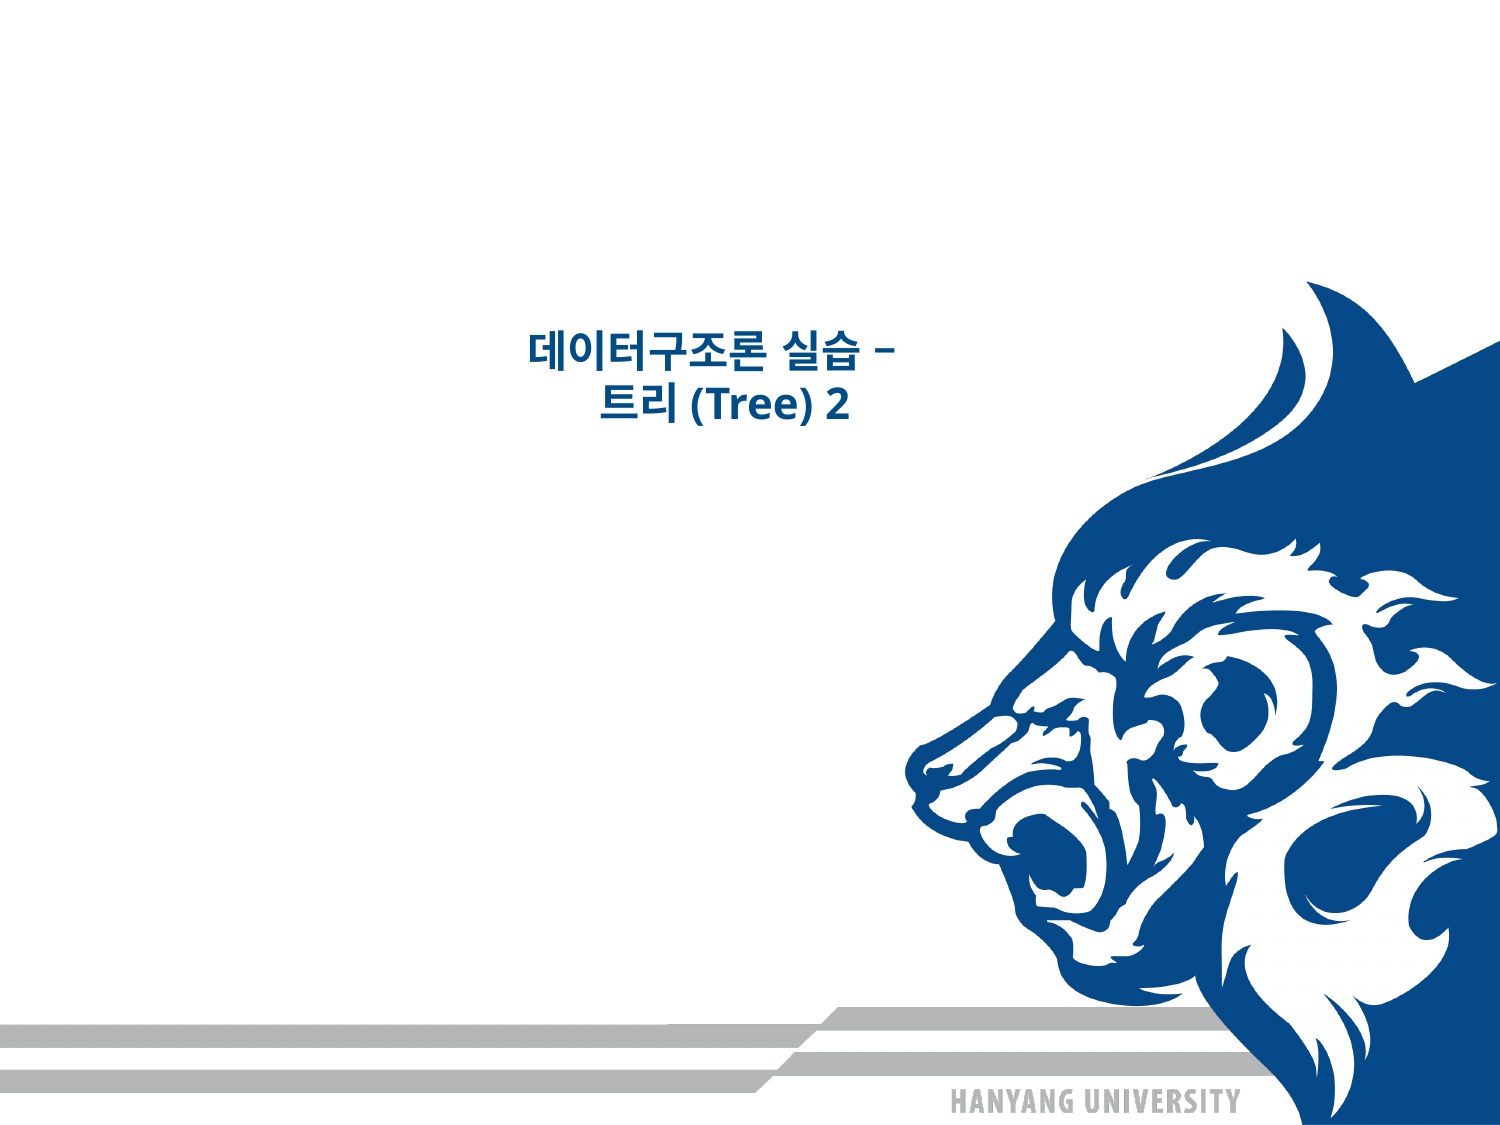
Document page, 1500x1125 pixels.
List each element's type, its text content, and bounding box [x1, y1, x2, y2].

text_box [145, 666, 1158, 807]
title 데이터구조론 실습 – 트리(Tree) 2 [218, 305, 1231, 447]
picture [0, 281, 1500, 1125]
